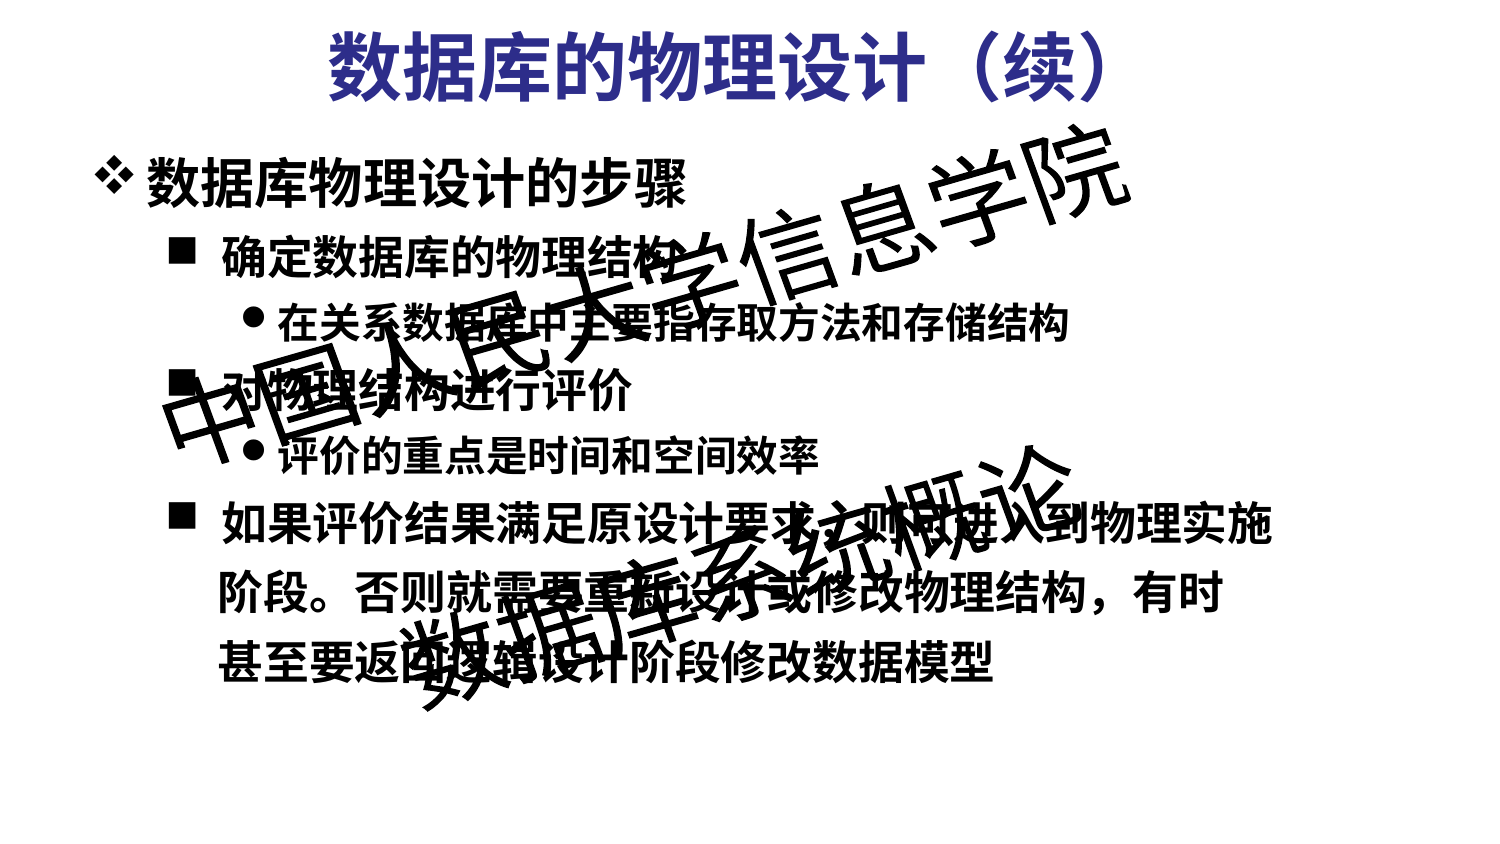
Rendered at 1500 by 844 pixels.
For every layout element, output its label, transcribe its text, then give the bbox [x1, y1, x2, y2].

list 数据库物理设计的步骤 确定数据库的物理结构 在关系数据库中主要指存取方法和存储结构 对物理结构进行评价 评价的重点是时间和空间效率 如果评价结果满足原设计要求，则可进入到物理实施 阶段。否则就需要重新设计或修改物理结构，有时 甚至要返回逻辑设计阶段修改数据模型 [75, 135, 1425, 763]
title 数据库的物理设计（续） [64, 0, 1415, 136]
